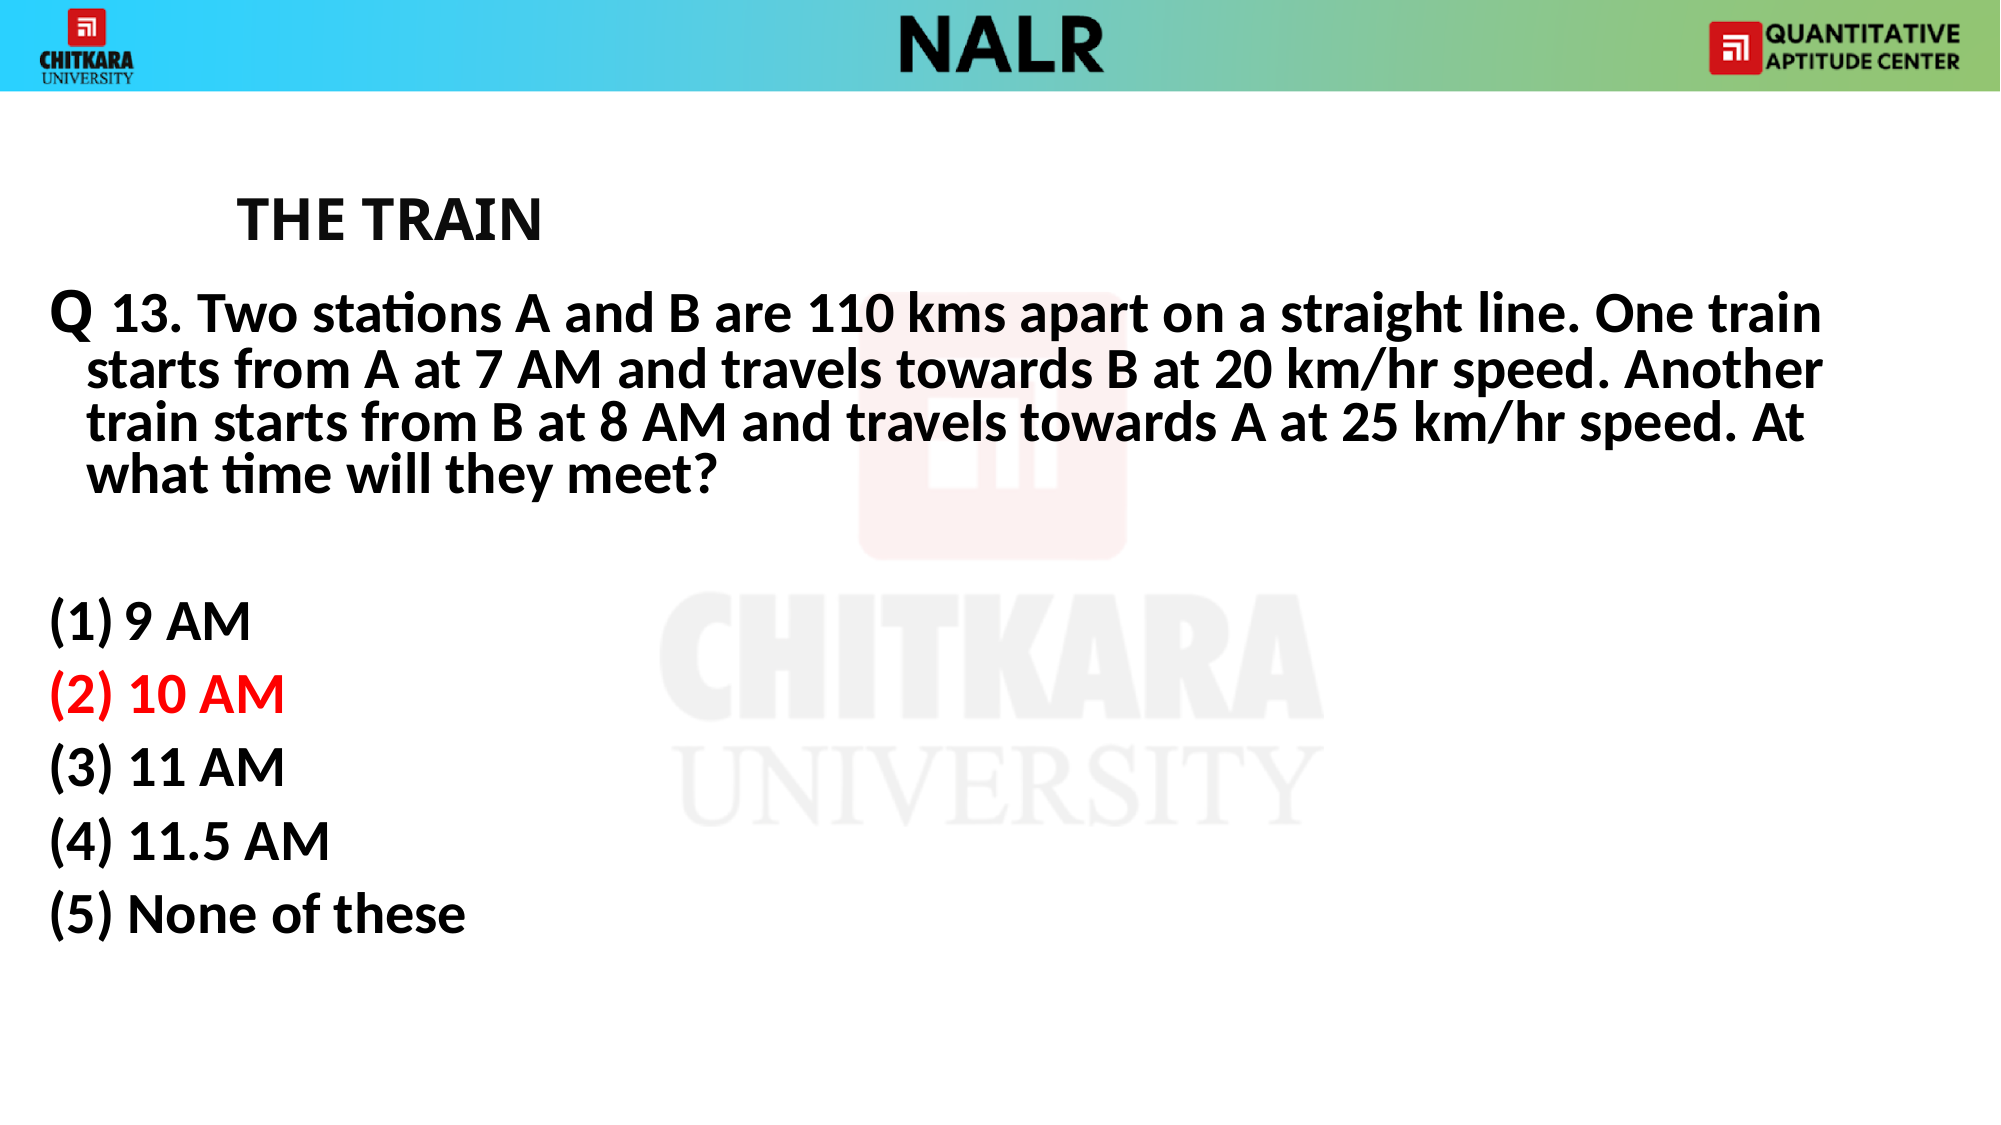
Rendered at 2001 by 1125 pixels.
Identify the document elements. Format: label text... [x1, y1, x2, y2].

list THE TRAIN Q 13. Two stations A and B are 110 kms apart on a straight line. One train starts from A at 7 AM and travels towards B at 20 km/hr speed. Another train starts from B at 8 AM and travels towards A at 25 km/hr speed. At what time will they meet? 9 AM (2) 10 AM (3) 11 AM (4) 11.5 AM (5) None of these [33, 175, 1959, 1053]
picture [0, 0, 2000, 1125]
title [41, 31, 1959, 142]
